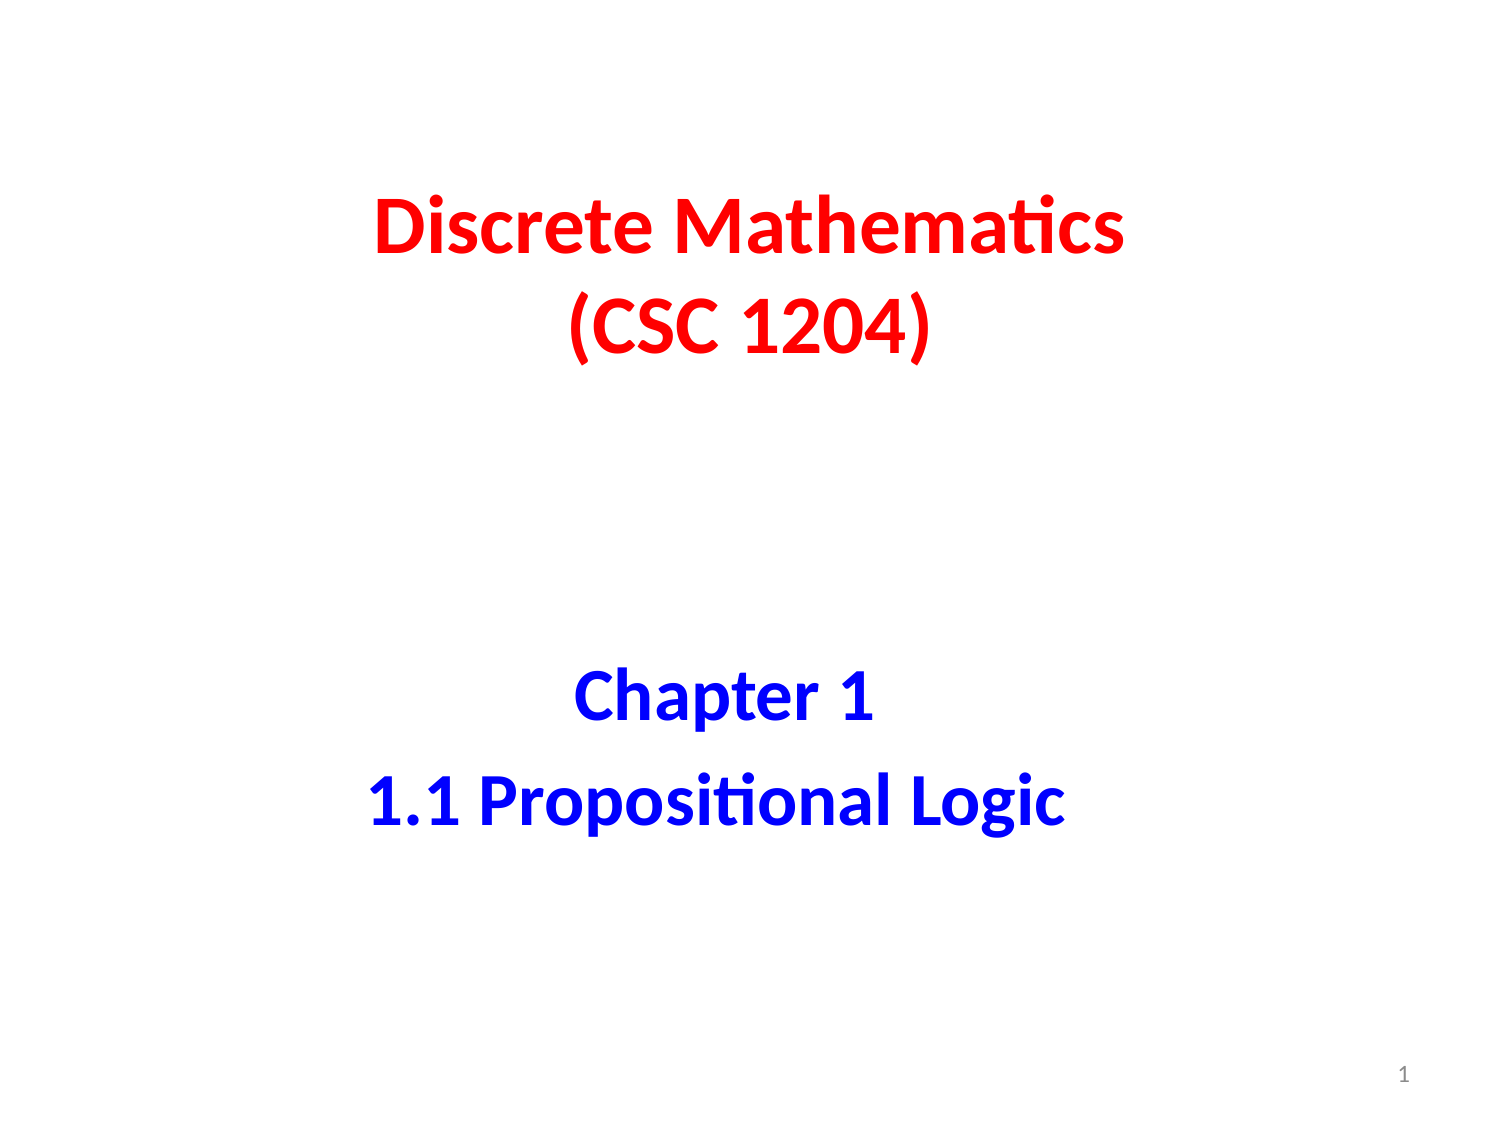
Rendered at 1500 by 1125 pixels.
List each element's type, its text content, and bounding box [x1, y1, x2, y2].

subtitle Chapter 1 1.1 Propositional Logic [174, 637, 1276, 926]
slide_number 1 [1074, 1042, 1425, 1103]
title Discrete Mathematics (CSC 1204) [112, 149, 1388, 392]
